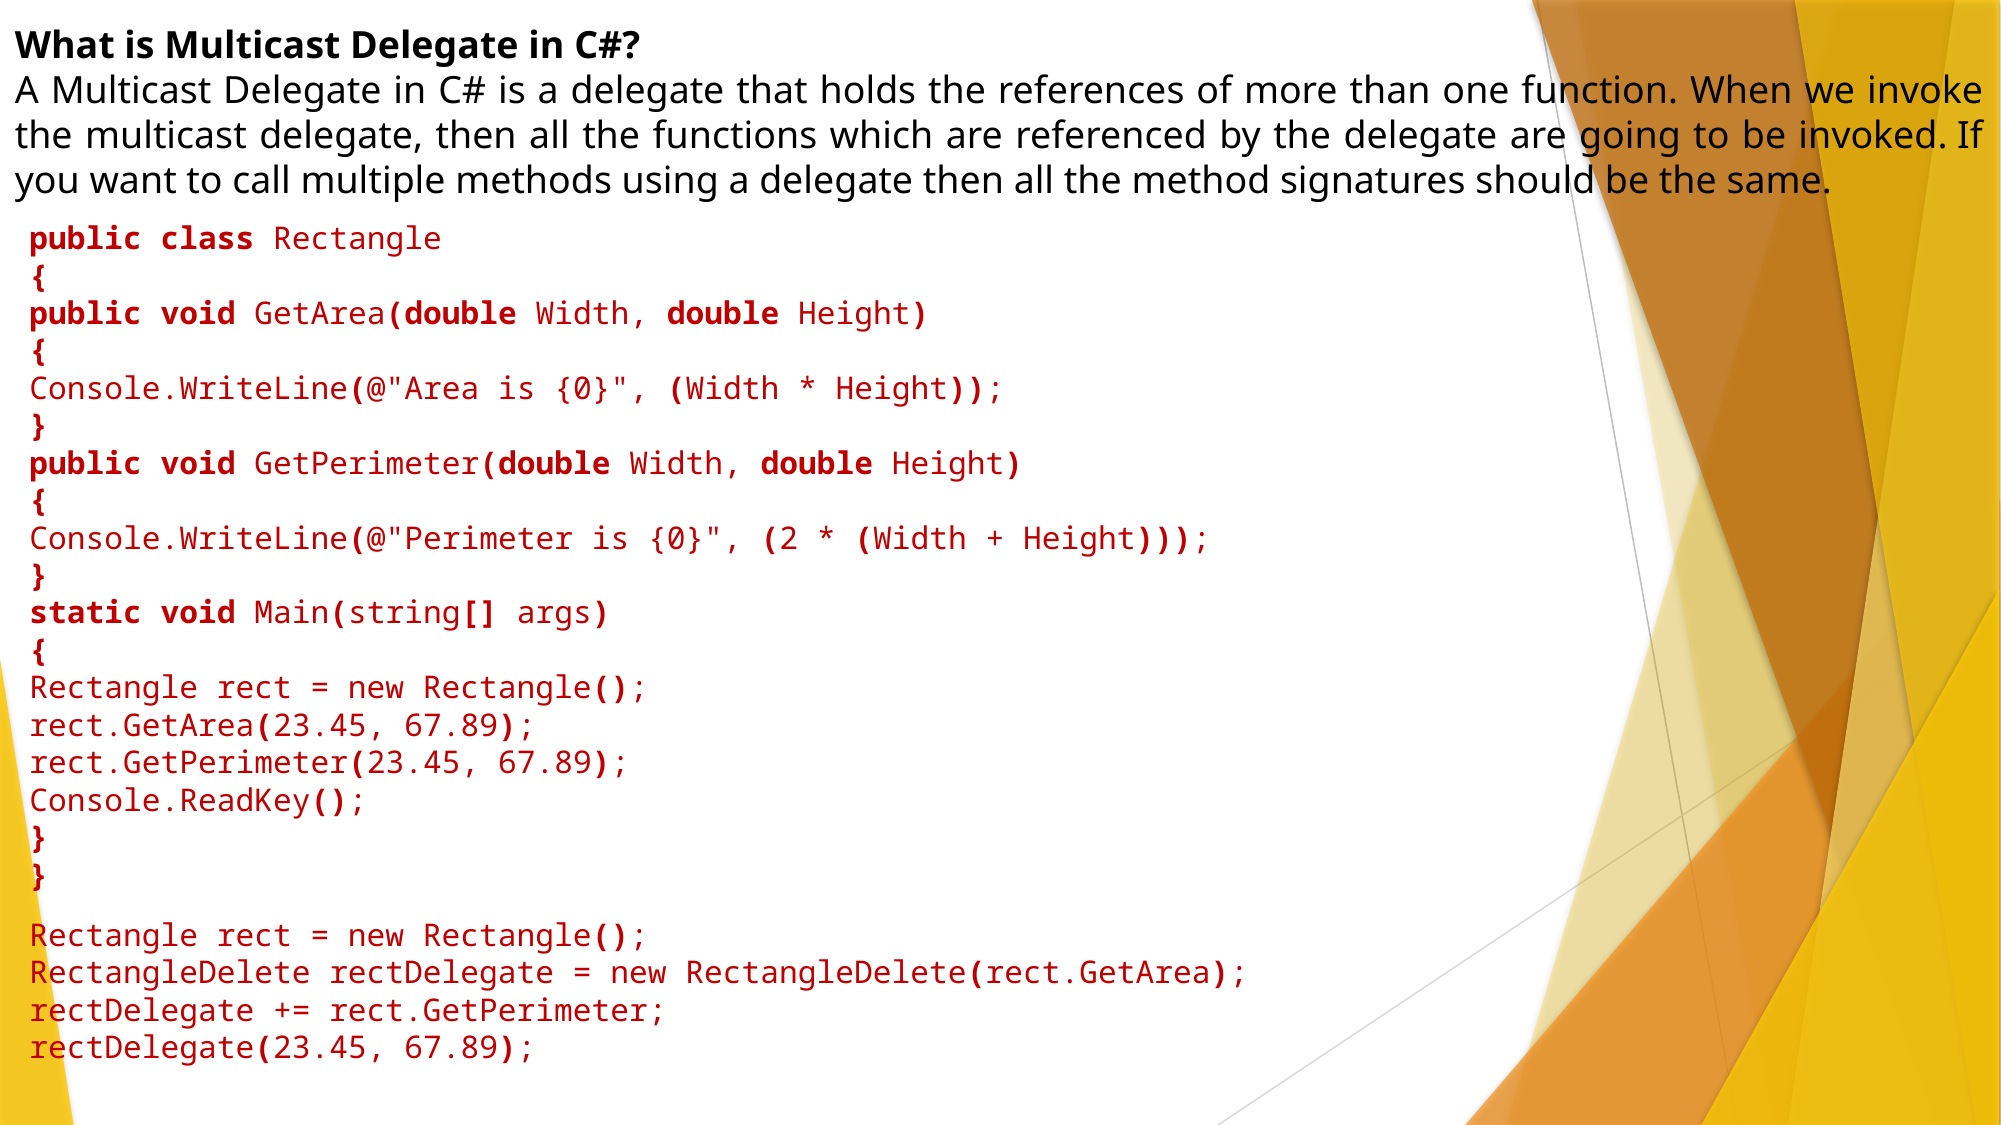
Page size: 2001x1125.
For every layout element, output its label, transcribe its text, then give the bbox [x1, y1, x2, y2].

text_box What is Multicast Delegate in C#? A Multicast Delegate in C# is a delegate that holds the references of more than one function. When we invoke the multicast delegate, then all the functions which are referenced by the delegate are going to be invoked. If you want to call multiple methods using a delegate then all the method signatures should be the same. [0, 14, 2000, 209]
text_box public class Rectangle { public void GetArea(double Width, double Height) { Console.WriteLine(@"Area is {0}", (Width * Height)); } public void GetPerimeter(double Width, double Height) { Console.WriteLine(@"Perimeter is {0}", (2 * (Width + Height))); } static void Main(string[] args) { Rectangle rect = new Rectangle(); rect.GetArea(23.45, 67.89); rect.GetPerimeter(23.45, 67.89); Console.ReadKey(); } } [14, 211, 1426, 900]
text_box Rectangle rect = new Rectangle(); RectangleDelete rectDelegate = new RectangleDelete(rect.GetArea); rectDelegate += rect.GetPerimeter; rectDelegate(23.45, 67.89); [14, 907, 1813, 1110]
